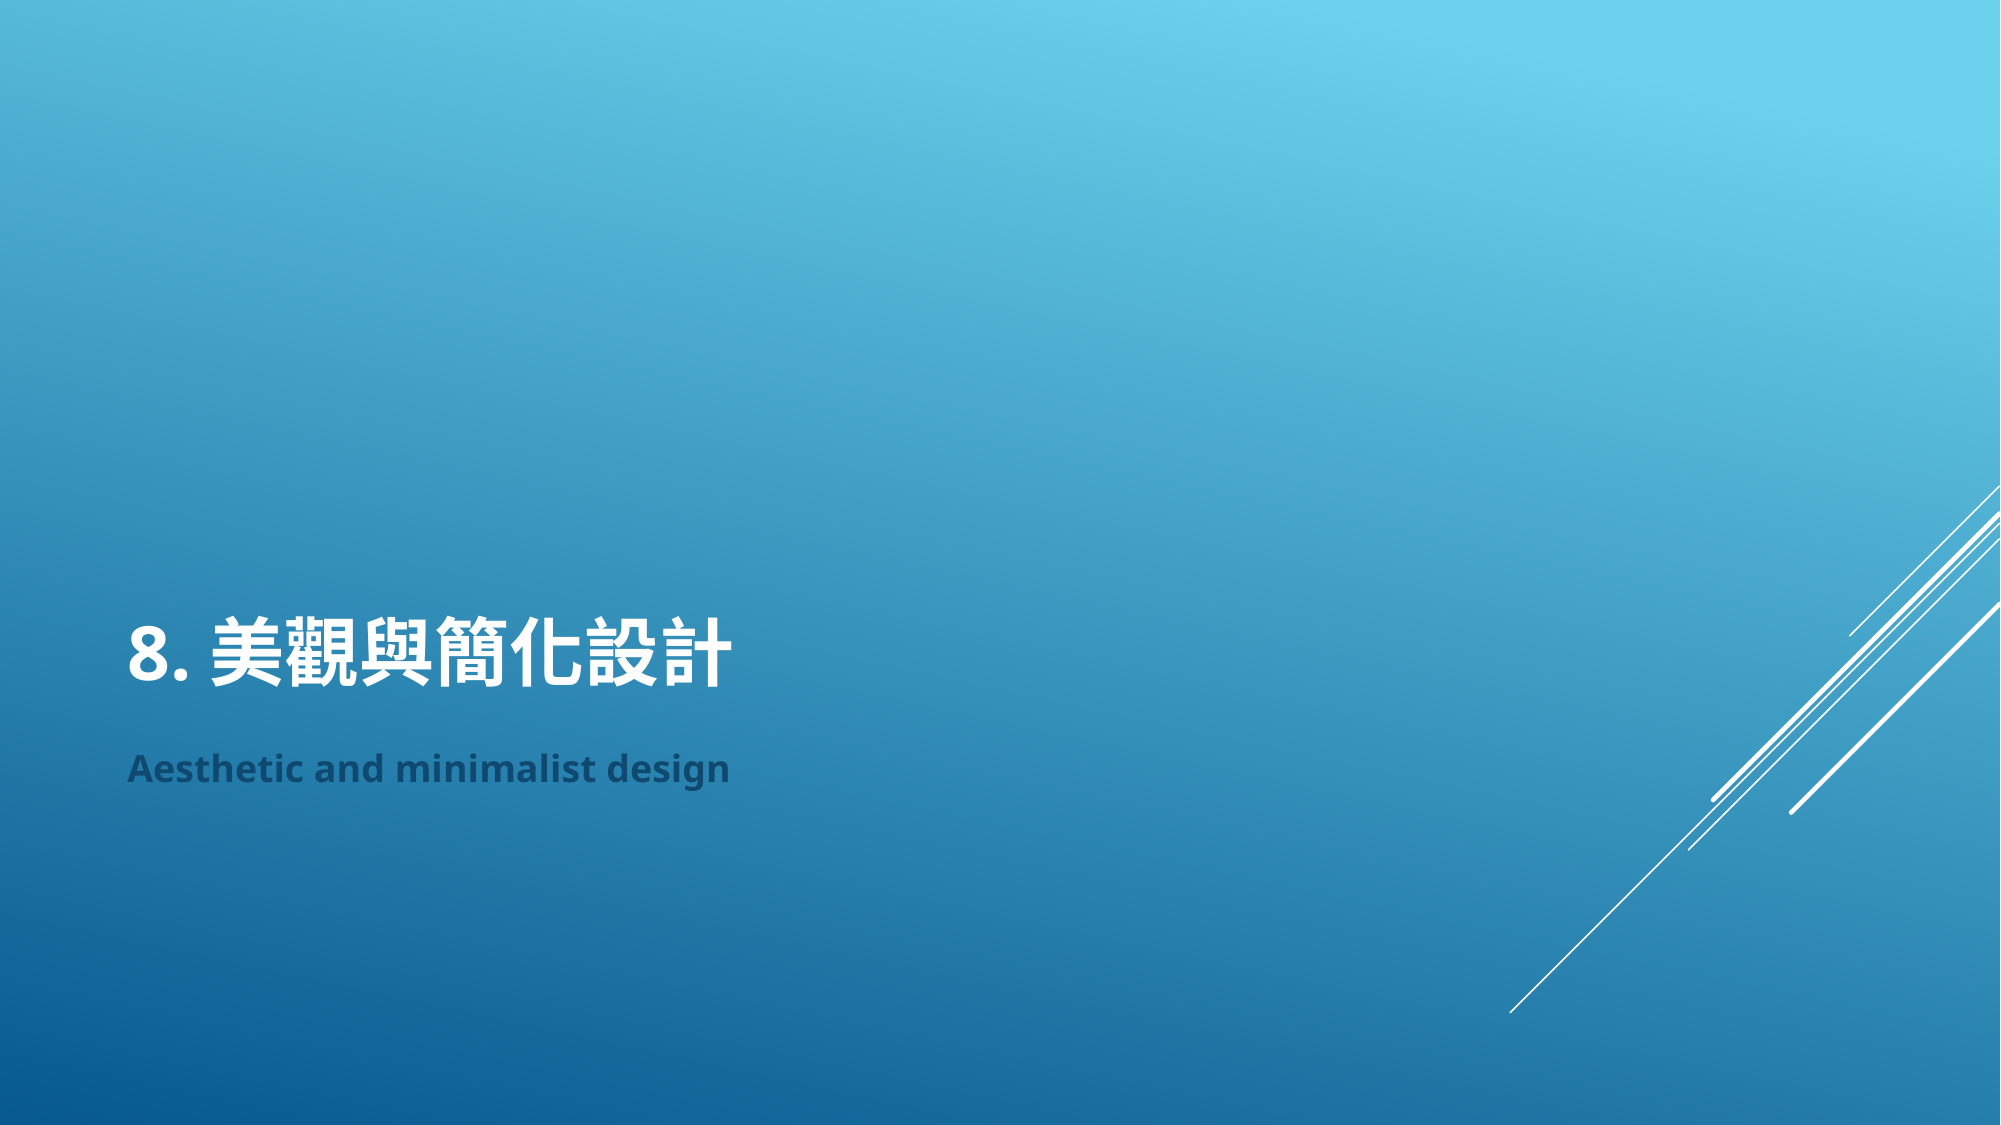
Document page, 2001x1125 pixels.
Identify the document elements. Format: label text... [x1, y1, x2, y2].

list Aesthetic and minimalist design [112, 737, 1513, 984]
title 8.美觀與簡化設計 [112, 329, 1513, 704]
